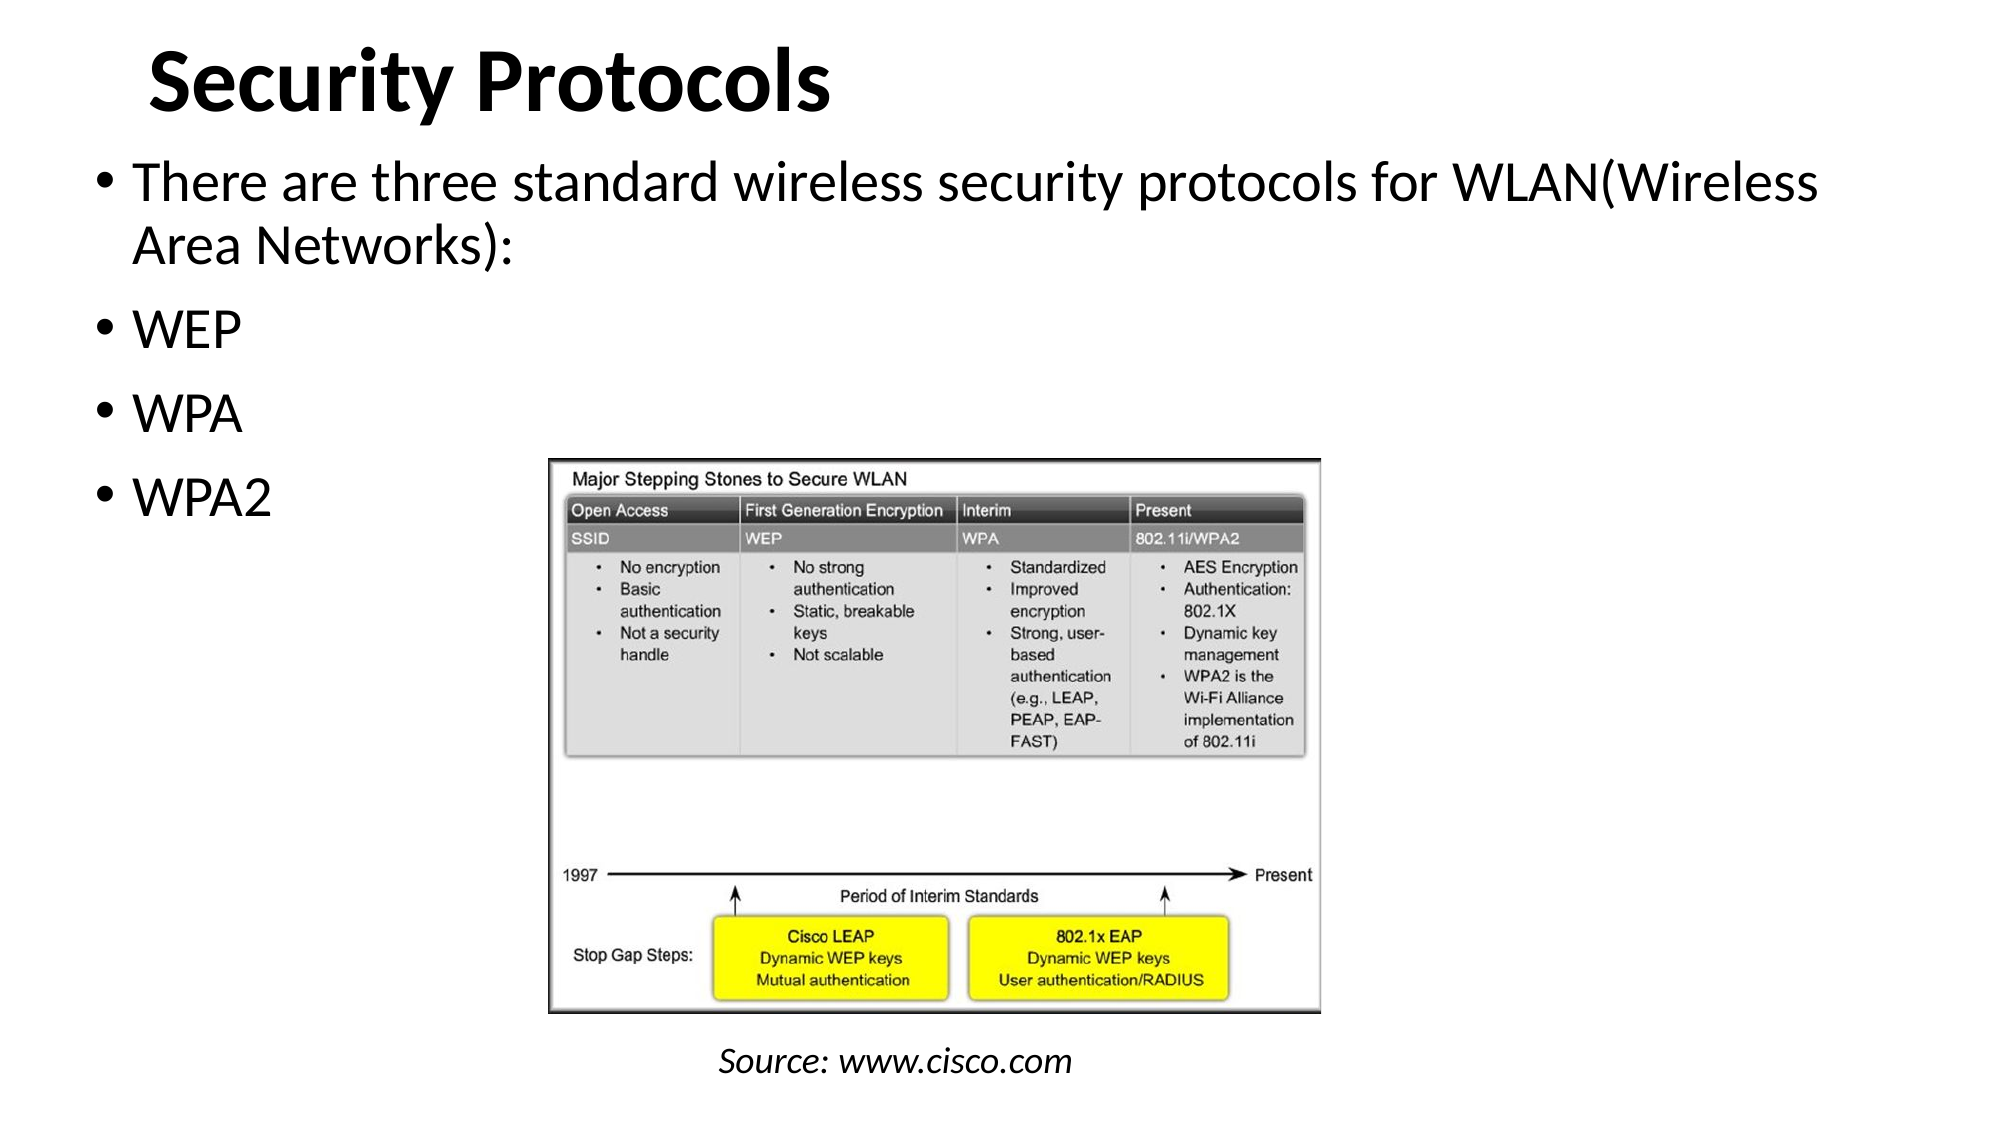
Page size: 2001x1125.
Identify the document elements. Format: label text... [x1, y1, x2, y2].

list There are three standard wireless security protocols for WLAN(Wireless Area Networks): WEP WPA WPA2 [79, 143, 1897, 1105]
title Security Protocols [133, 19, 1234, 143]
picture [548, 458, 1322, 1014]
text_box Source: www.cisco.com [703, 1028, 1101, 1089]
